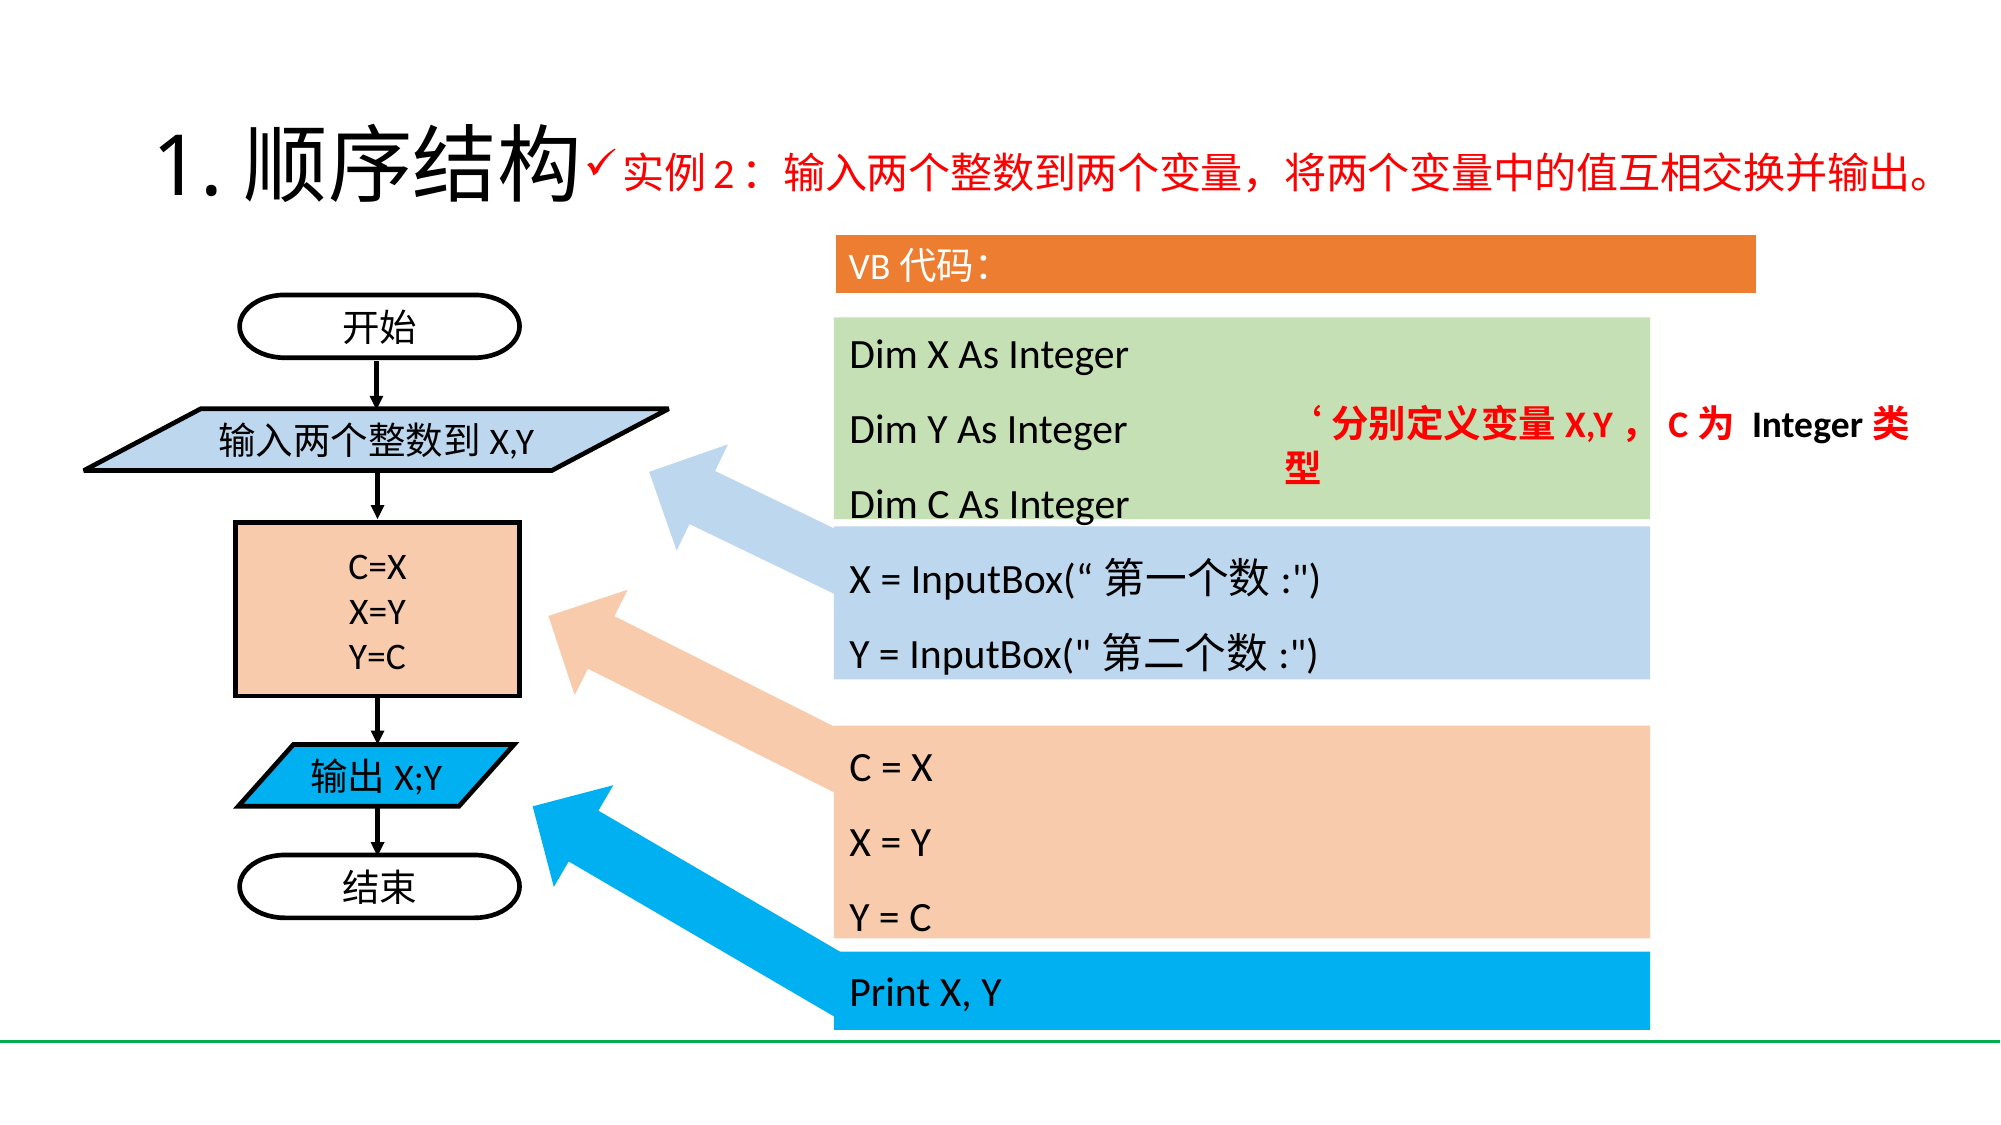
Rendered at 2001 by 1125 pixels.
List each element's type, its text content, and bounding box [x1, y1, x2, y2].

title 1.顺序结构 [137, 59, 1863, 278]
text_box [83, 294, 669, 918]
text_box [669, 462, 1651, 680]
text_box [507, 918, 1651, 1030]
text_box [1577, 316, 1651, 392]
text_box Dim X As Integer Dim Y As Integer Dim C As Integer X = InputBox(“第一个数:") Y = InputBox("第二个数:") C = X X = Y Y = C Print X, Y [834, 296, 1577, 462]
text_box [528, 680, 1651, 939]
list 实例2：输入两个整数到两个变量，将两个变量中的值互相交换并输出。 [568, 114, 2000, 241]
text_box VB代码： [832, 232, 1760, 296]
text_box ‘分别定义变量X,Y，C为 Integer类型 [1269, 392, 1939, 498]
